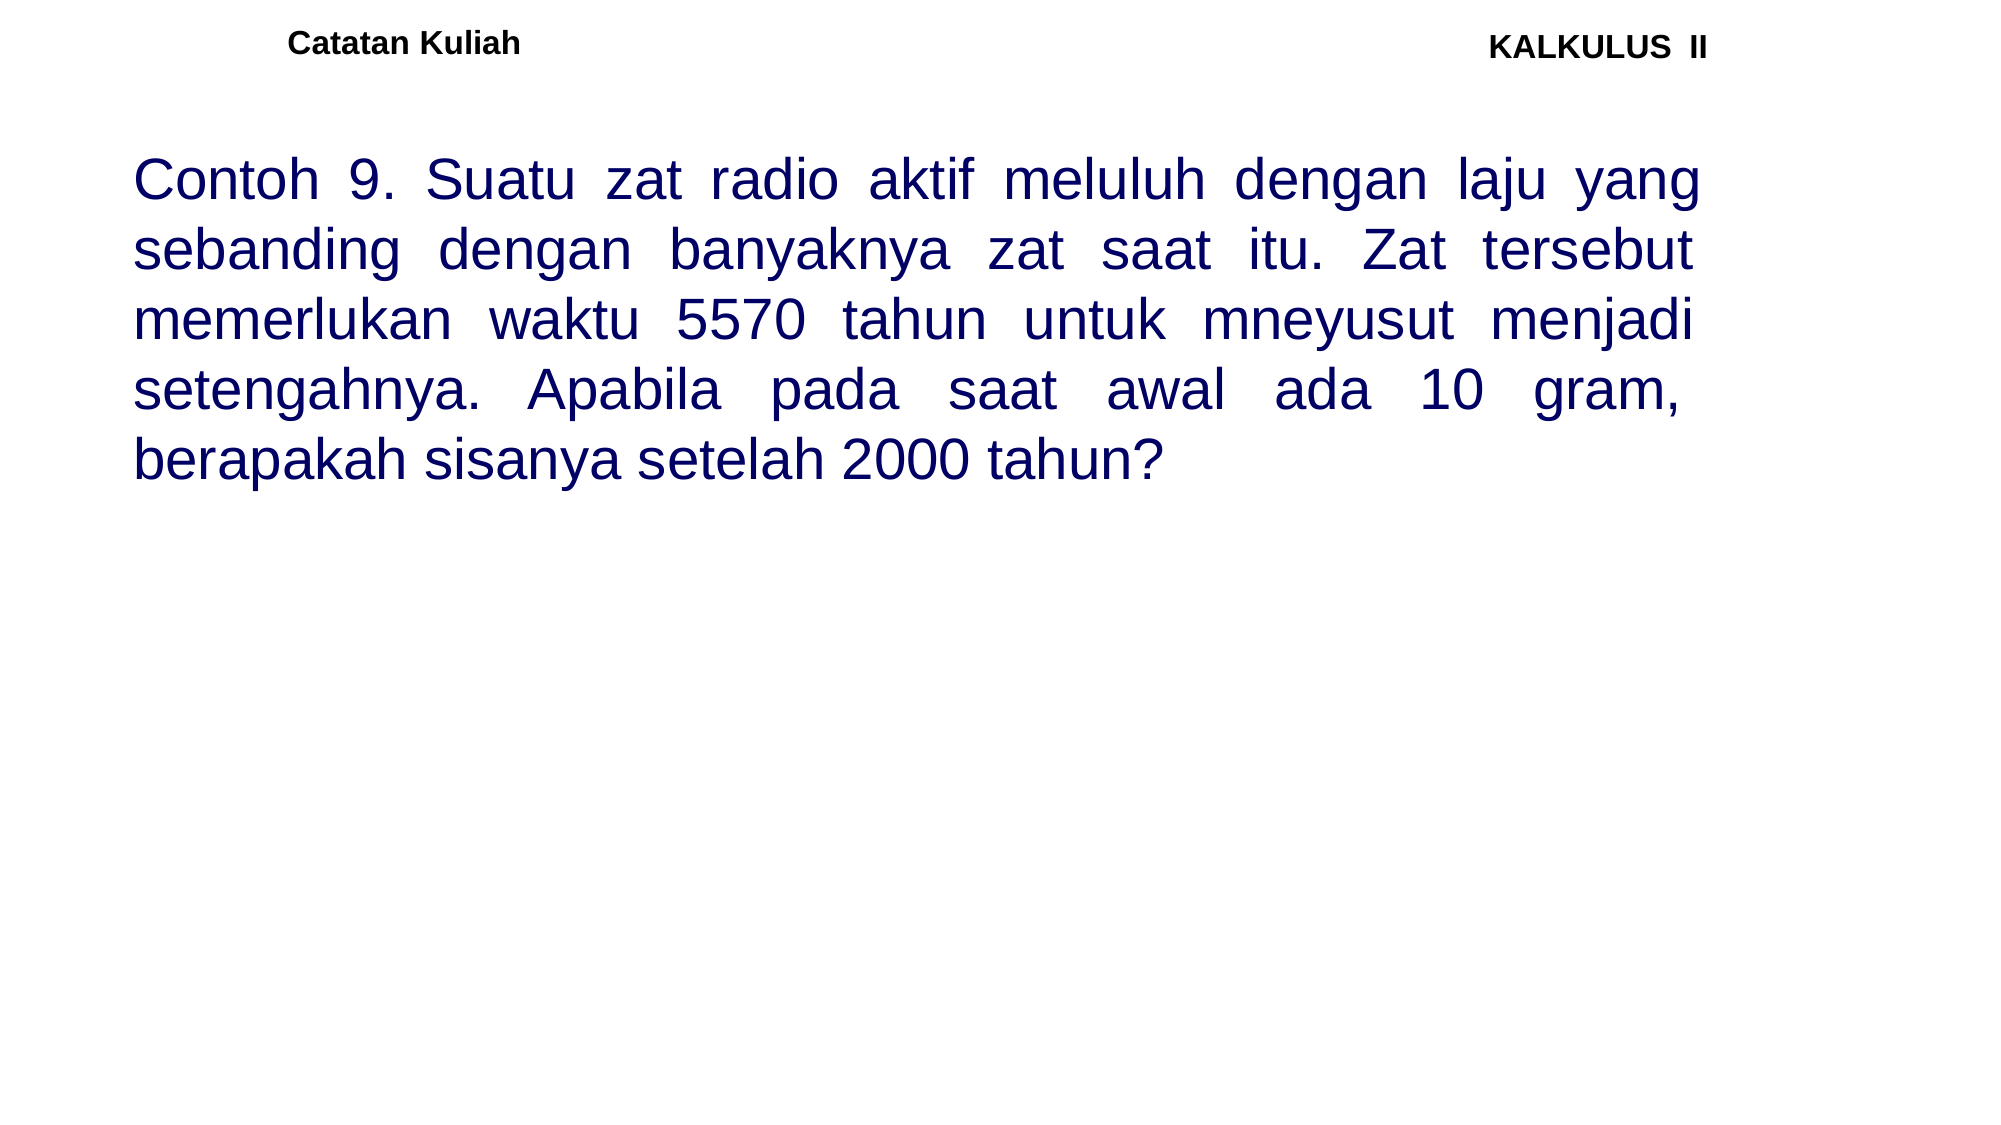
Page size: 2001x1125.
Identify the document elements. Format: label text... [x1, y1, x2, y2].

text_box KALKULUS II [1486, 23, 1712, 66]
text_box Catatan Kuliah [285, 18, 524, 61]
title Contoh 9. Suatu zat radio aktif meluluh dengan laju yang sebanding dengan banyaknya zat saat itu. Zat tersebut memerlukan waktu 5570 tahun untuk mneyusut menjadi setengahnya. Apabila pada saat awal ada 10 gram, berapakah sisanya setelah 2000 tahun? [131, 138, 1732, 491]
